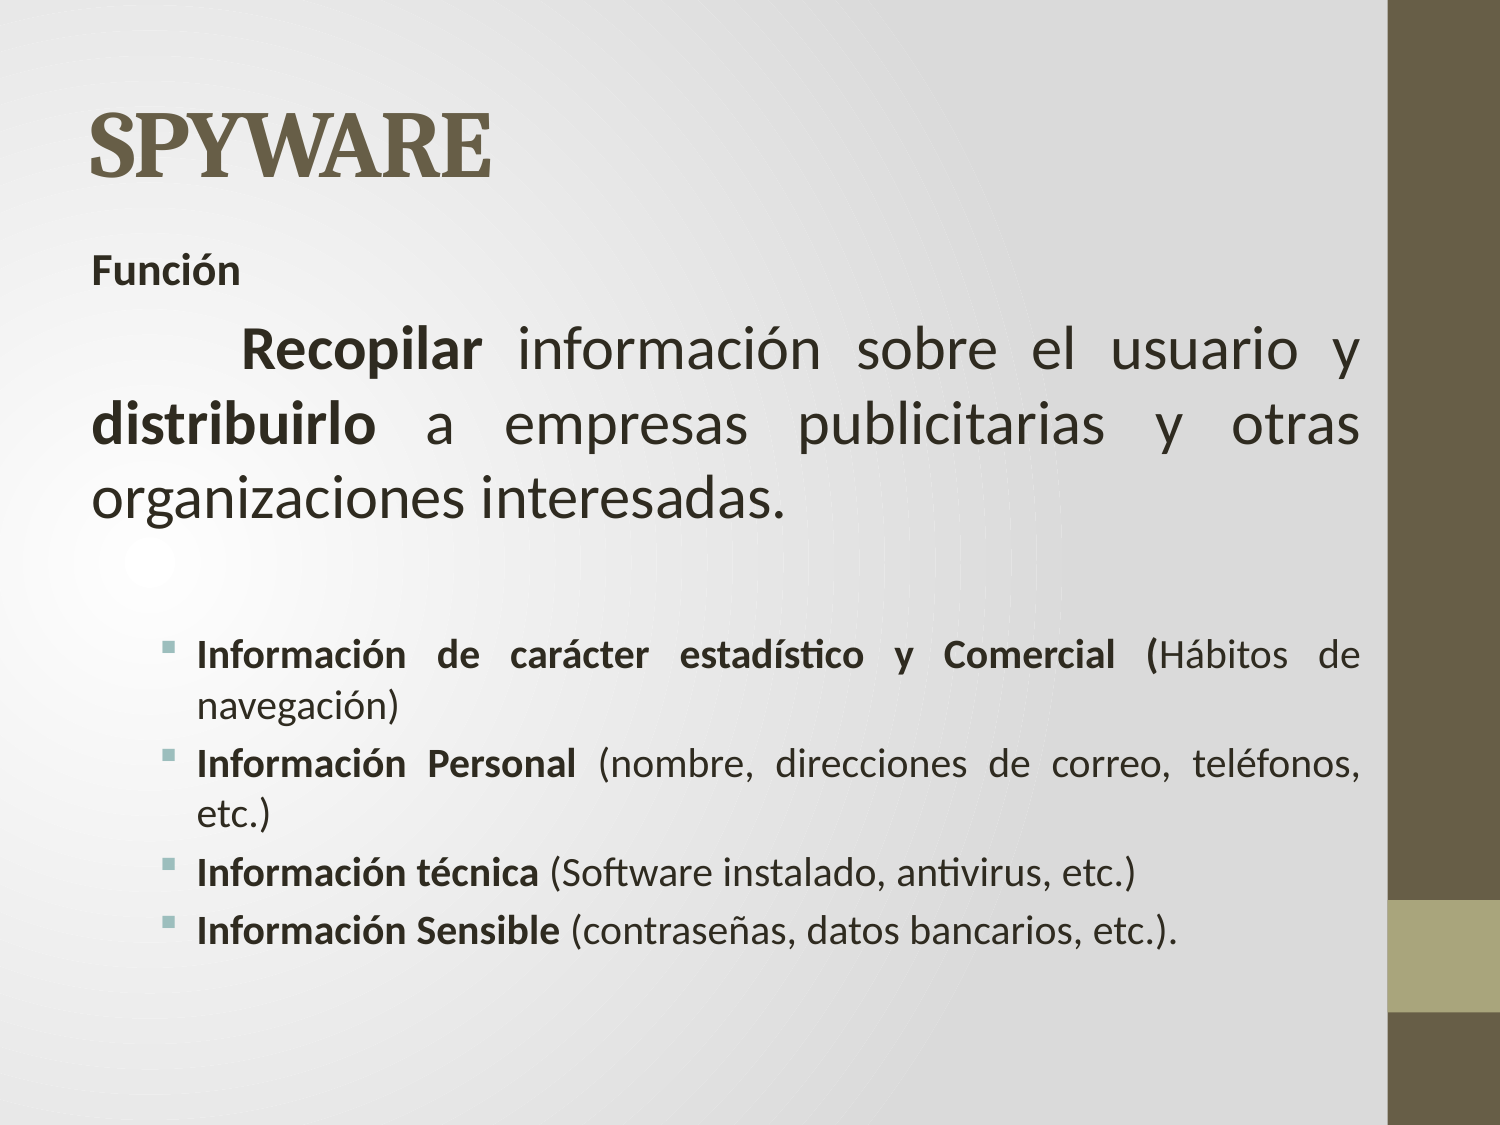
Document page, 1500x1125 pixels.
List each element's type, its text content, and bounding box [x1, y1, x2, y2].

list Función Recopilar información sobre el usuario y distribuirlo a empresas publicitarias y otras organizaciones interesadas. Información de carácter estadístico y Comercial (Hábitos de navegación) Información Personal (nombre, direcciones de correo, teléfonos, etc.) Información técnica (Software instalado, antivirus, etc.) Información Sensible (contraseñas, datos bancarios, etc.). [76, 231, 1376, 1095]
title SPYWARE [75, 45, 1325, 233]
